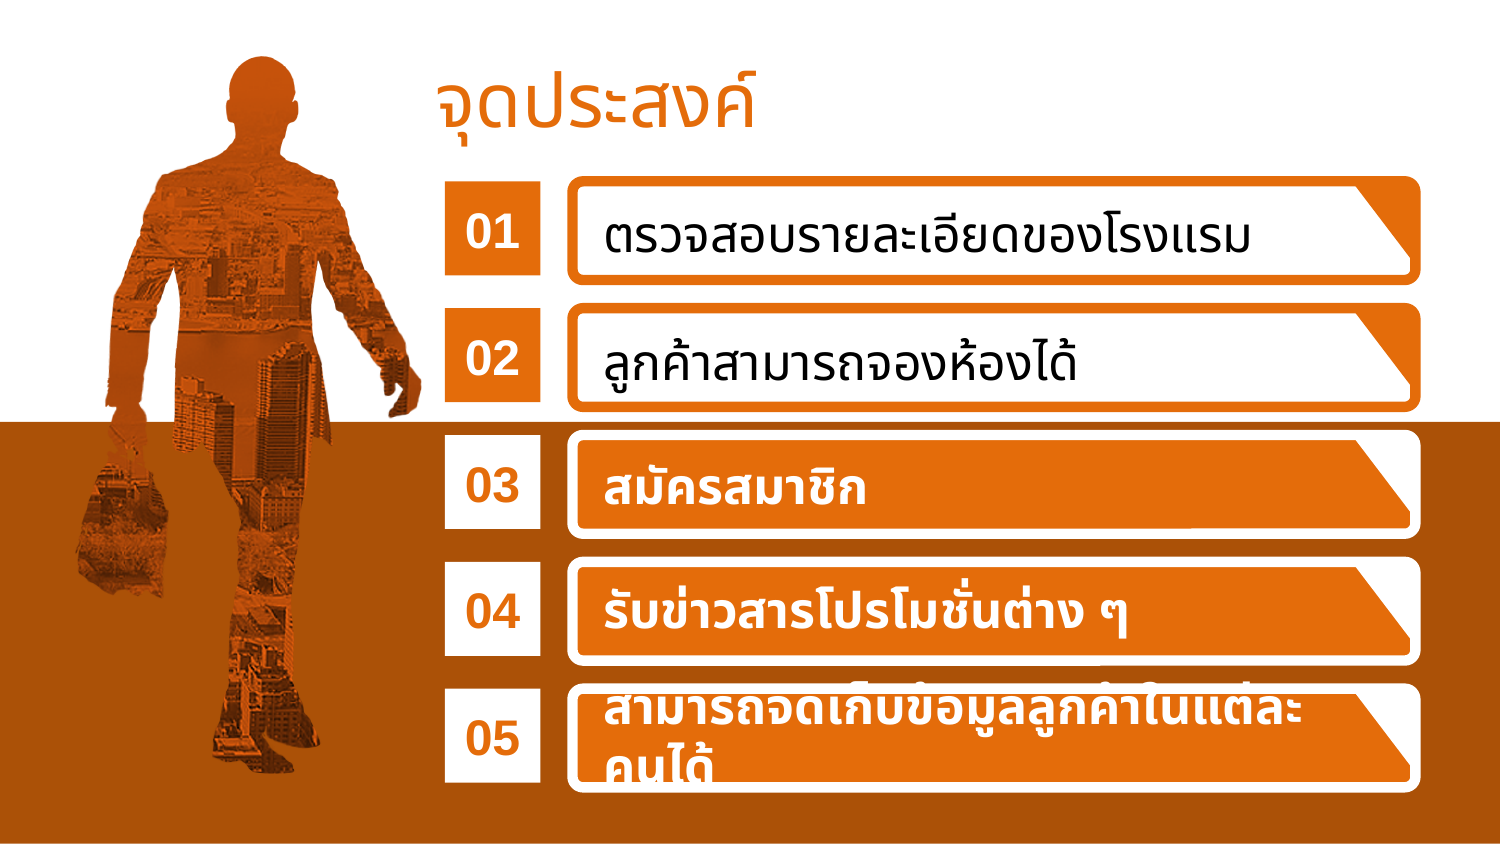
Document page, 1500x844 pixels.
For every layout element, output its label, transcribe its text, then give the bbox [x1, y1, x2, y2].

text_box [443, 520, 542, 531]
text_box [443, 266, 542, 277]
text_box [572, 181, 1416, 281]
text_box [443, 687, 542, 698]
text_box [443, 306, 542, 317]
text_box สามารถจัดเก็บข้อมูลลูกค้าในแต่ละคนได้ [588, 669, 1369, 687]
text_box 01 [443, 190, 542, 266]
text_box 04 [443, 571, 542, 647]
text_box [443, 560, 542, 571]
text_box [443, 773, 542, 785]
list จุดประสงค์ [421, 43, 1500, 151]
text_box [443, 647, 542, 658]
text_box 02 [443, 317, 542, 393]
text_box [572, 688, 1416, 788]
text_box [443, 179, 542, 190]
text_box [572, 434, 1416, 534]
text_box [572, 307, 1416, 408]
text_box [572, 561, 1416, 661]
picture [75, 55, 422, 774]
text_box 05 [443, 698, 542, 773]
text_box 03 [443, 444, 542, 520]
text_box [443, 393, 542, 404]
text_box สามารถจัดเก็บข้อมูลลูกค้าในแต่ละคนได้ [588, 796, 1369, 802]
text_box [443, 433, 542, 444]
